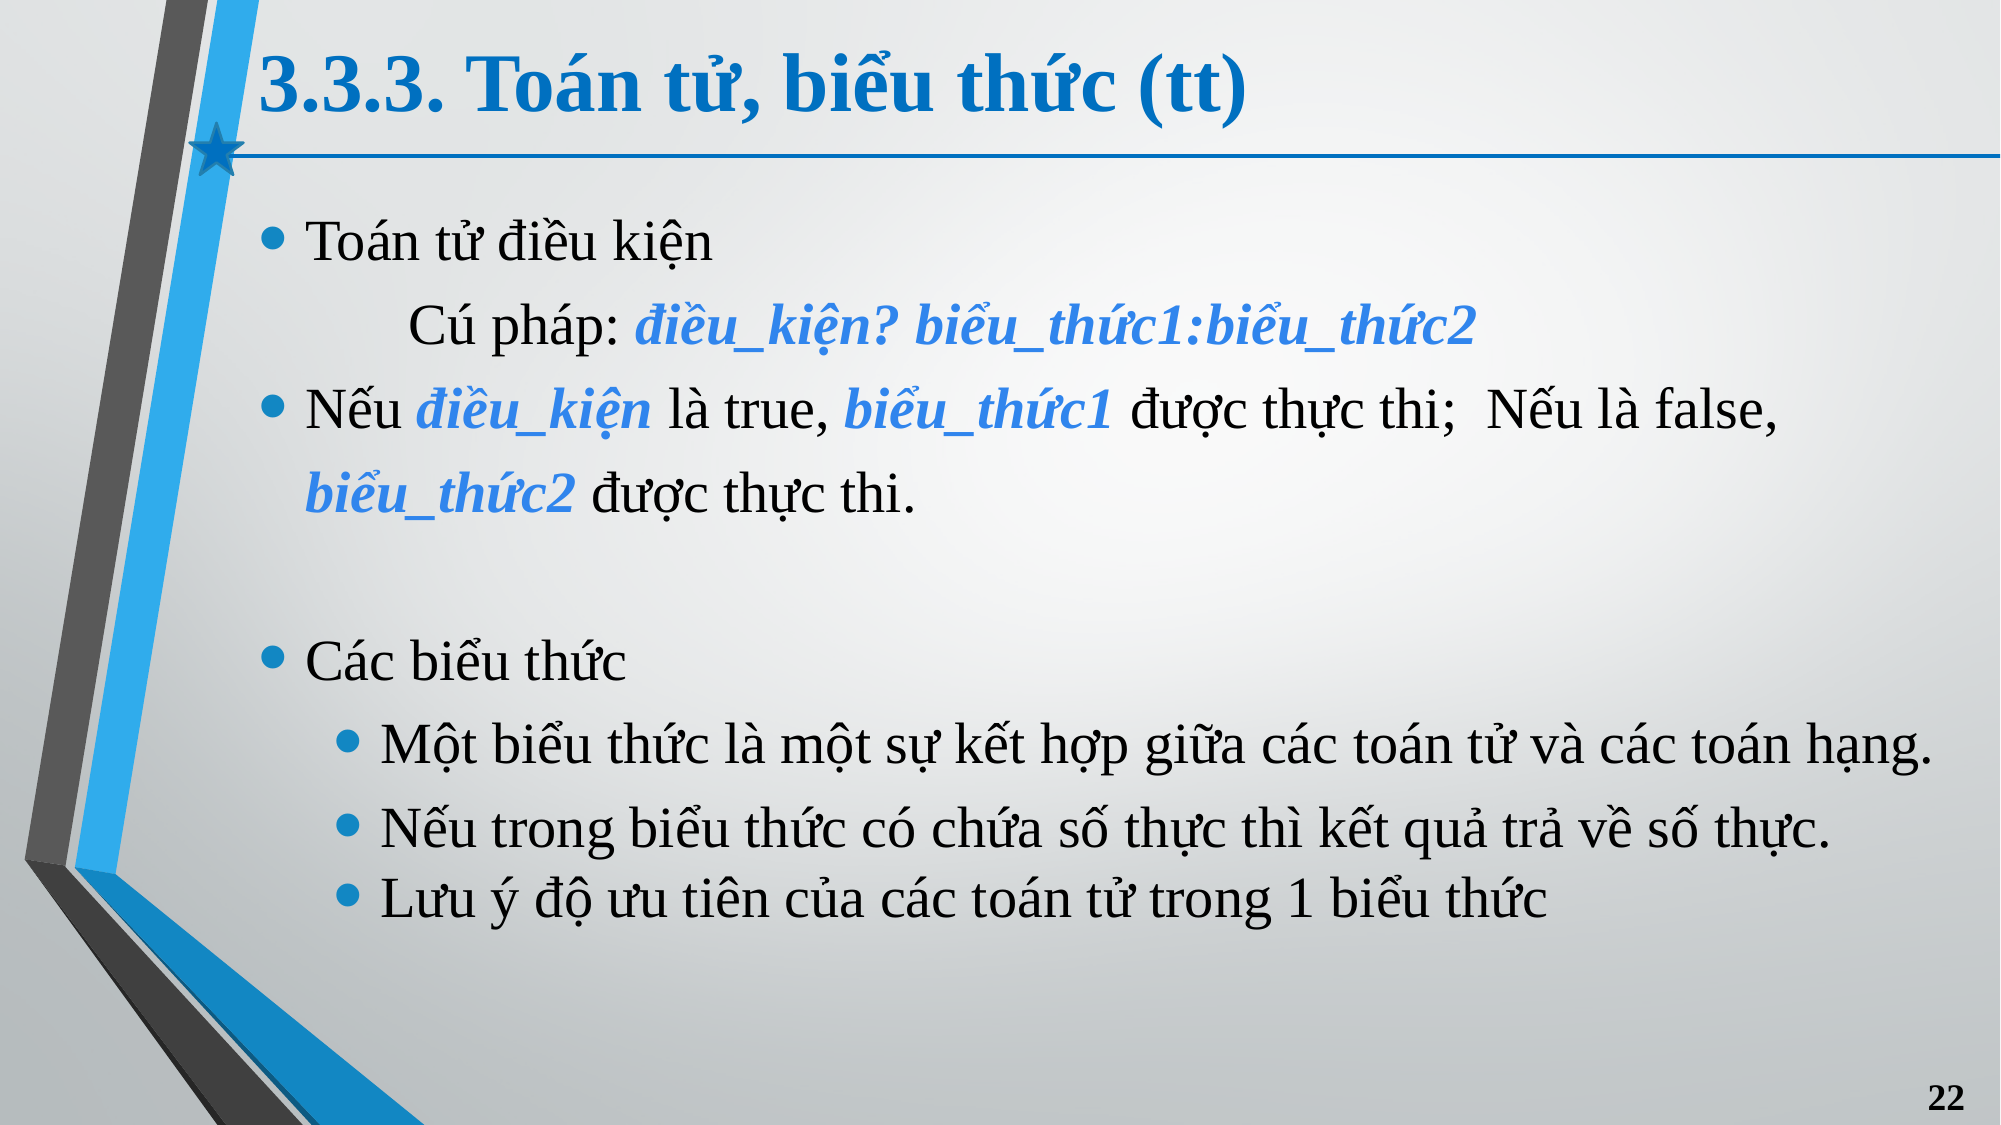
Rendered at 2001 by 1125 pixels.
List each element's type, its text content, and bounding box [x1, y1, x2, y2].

title 3.3.3. Toán tử, biểu thức (tt) [243, 0, 1978, 157]
slide_number 22 [1870, 1065, 1980, 1125]
list Toán tử điều kiện Cú pháp: điều_kiện? biểu_thức1:biểu_thức2 Nếu điều_kiện là true, biểu_thức1 được thực thi; Nếu là false, biểu_thức2 được thực thi. Các biểu thức Một biểu thức là một sự kết hợp giữa các toán tử và các toán hạng. Nếu trong biểu thức có chứa số thực thì kết quả trả về số thực. Lưu ý độ ưu tiên của các toán tử trong 1 biểu thức [243, 181, 1978, 1066]
